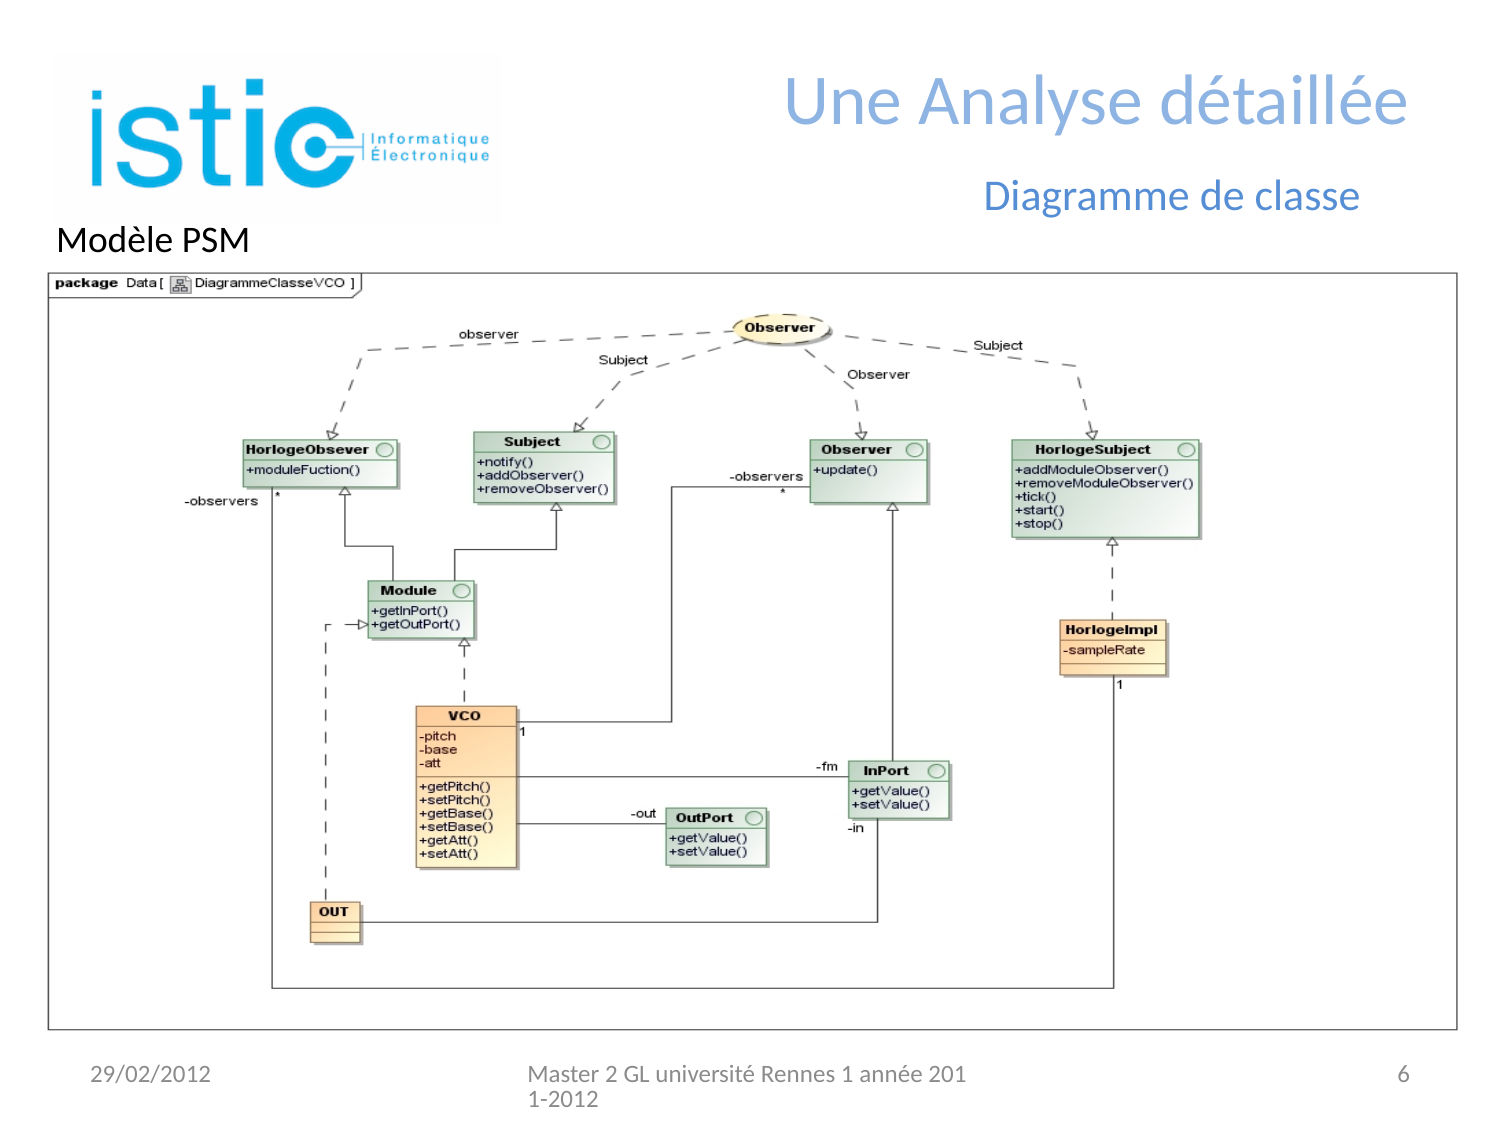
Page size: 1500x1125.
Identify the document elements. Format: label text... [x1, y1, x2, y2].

text_box Modèle PSM [41, 208, 1282, 265]
title Une Analyse détaillée Diagramme de classe [75, 45, 1425, 233]
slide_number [75, 1055, 425, 1103]
footer Master 2 GL université Rennes 1 année 2011-2012 [512, 1055, 988, 1103]
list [40, 266, 1477, 1046]
slide_number 6 [1074, 1055, 1425, 1103]
picture [52, 54, 503, 226]
